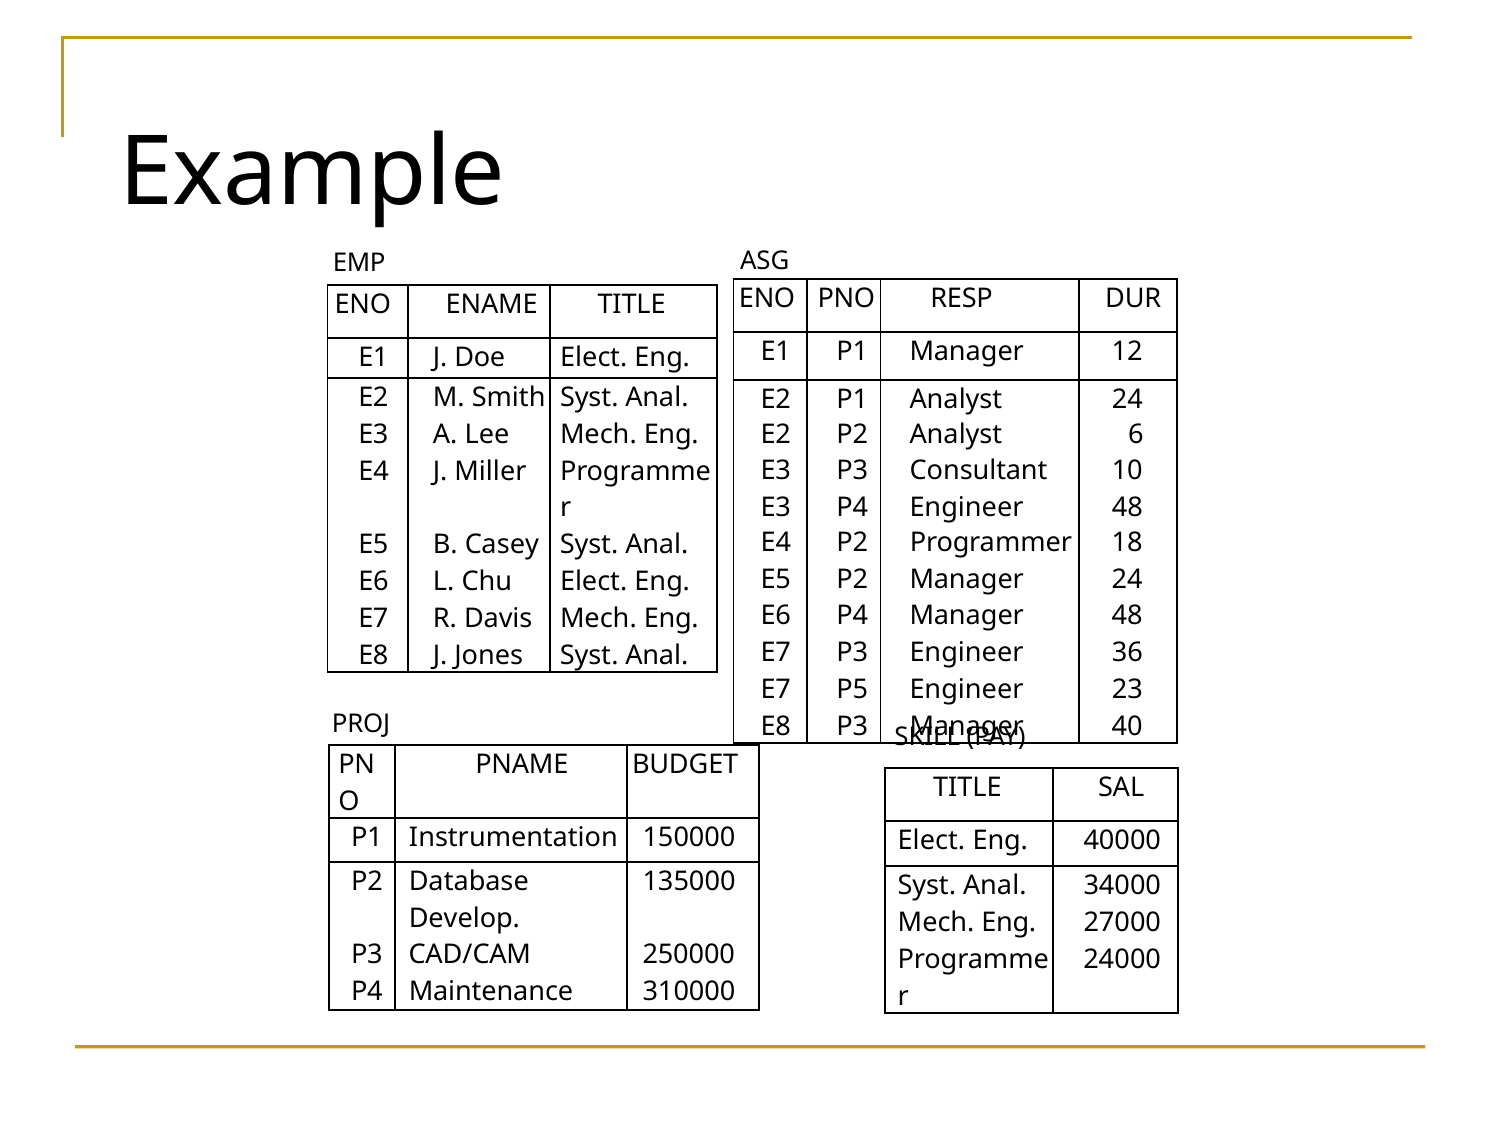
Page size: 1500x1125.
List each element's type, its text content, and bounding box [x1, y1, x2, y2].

table_header SAL [1054, 769, 1177, 820]
table_cell B. Casey [409, 525, 549, 562]
table_header TITLE [886, 769, 1052, 820]
text_box PROJ [330, 707, 404, 740]
table_cell Programmer [881, 525, 1078, 559]
text_box ASG [738, 243, 797, 276]
table_header BUDGET [628, 746, 758, 817]
table_cell M. Smith [409, 379, 549, 415]
table_cell E6 [328, 562, 407, 599]
table_header ENAME [409, 286, 549, 337]
table_cell P1 [808, 381, 880, 417]
table_header PNO [330, 746, 394, 817]
table_header RESP [881, 280, 1078, 331]
table_cell P2 [808, 559, 880, 596]
table_cell 24 [1080, 381, 1176, 417]
table_cell Manager [881, 333, 1078, 379]
table_cell E3 [734, 451, 806, 488]
title Example [74, 45, 1426, 233]
table_cell Consultant [881, 451, 1078, 488]
table_cell P2 [330, 863, 394, 935]
table_cell 48 [1080, 596, 1176, 633]
table_cell P4 [808, 488, 880, 525]
table_header TITLE [551, 286, 716, 337]
table_cell L. Chu [409, 562, 549, 599]
table_header DUR [1080, 280, 1176, 331]
table_cell E2 [734, 381, 806, 417]
table_cell P2 [808, 525, 880, 559]
table_cell E7 [734, 670, 806, 707]
table_cell Analyst [881, 381, 1078, 417]
table_cell E1 [328, 339, 407, 377]
table_cell P4 [330, 972, 394, 1009]
table_cell 18 [1080, 525, 1176, 559]
table_cell 48 [1080, 488, 1176, 525]
table_cell 24 [1080, 559, 1176, 596]
table_cell Programmer [551, 451, 716, 525]
table_header PNAME [396, 746, 626, 817]
table_cell E2 [734, 417, 806, 451]
table_cell E7 [734, 633, 806, 670]
table_cell E1 [734, 333, 806, 379]
table_cell E3 [328, 415, 407, 451]
table_cell Syst. Anal. [551, 379, 716, 415]
table_cell 6 [1080, 417, 1176, 451]
table_cell Mech. Eng. [886, 903, 1052, 940]
table_cell E5 [734, 559, 806, 596]
table_cell Manager [881, 559, 1078, 596]
text_box SKILL (PAY) [892, 744, 1083, 753]
table_cell Elect. Eng. [886, 822, 1052, 865]
table_cell E8 [734, 707, 806, 742]
table_cell J. Doe [409, 339, 549, 377]
table_cell Elect. Eng. [551, 562, 716, 599]
table_cell 150000 [628, 819, 758, 861]
table_cell E3 [734, 488, 806, 525]
table_cell P3 [808, 707, 880, 742]
table_cell Syst. Anal. [886, 867, 1052, 903]
table_cell Engineer [881, 488, 1078, 525]
table_cell 27000 [1054, 903, 1177, 940]
table_cell P3 [808, 633, 880, 670]
table_cell Engineer [881, 633, 1078, 670]
table_header PNO [808, 280, 880, 331]
table_header ENO [734, 280, 806, 331]
table_cell Database Develop. [396, 863, 626, 935]
table_cell Mech. Eng. [551, 599, 716, 635]
table_cell Instrumentation [396, 819, 626, 861]
table_cell E7 [328, 599, 407, 635]
table_cell 40 [1080, 707, 1176, 742]
table_cell Manager [881, 596, 1078, 633]
table_cell Manager [881, 707, 1078, 742]
table_cell P2 [808, 417, 880, 451]
table_cell P1 [808, 333, 880, 379]
table_cell 36 [1080, 633, 1176, 670]
table_cell 135000 [628, 863, 758, 935]
table_cell E8 [328, 635, 407, 671]
table_cell E6 [734, 596, 806, 633]
table_cell Engineer [881, 670, 1078, 707]
table_cell P4 [808, 596, 880, 633]
table_header ENO [328, 286, 407, 337]
table_cell Elect. Eng. [551, 339, 716, 377]
table_cell 310000 [628, 972, 758, 1009]
table_cell E4 [328, 451, 407, 525]
table_cell E5 [328, 525, 407, 562]
table_cell R. Davis [409, 599, 549, 635]
table_cell 250000 [628, 935, 758, 972]
table_cell E2 [328, 379, 407, 415]
table_cell 24000 [1054, 940, 1177, 1012]
table_cell Analyst [881, 417, 1078, 451]
table_cell Programmer [886, 940, 1052, 1012]
table_cell J. Jones [409, 635, 549, 671]
table_cell 10 [1080, 451, 1176, 488]
table_cell P1 [330, 819, 394, 861]
table_cell A. Lee [409, 415, 549, 451]
text_box EMP [331, 245, 395, 279]
table_cell Syst. Anal. [551, 635, 716, 671]
table_cell J. Miller [409, 451, 549, 525]
table_cell P3 [808, 451, 880, 488]
table_cell CAD/CAM [396, 935, 626, 972]
table_cell Maintenance [396, 972, 626, 1009]
table_cell 23 [1080, 670, 1176, 707]
table_cell P3 [330, 935, 394, 972]
table_cell Syst. Anal. [551, 525, 716, 562]
table_cell 34000 [1054, 867, 1177, 903]
table_cell P5 [808, 670, 880, 707]
table_cell 40000 [1054, 822, 1177, 865]
table_cell Mech. Eng. [551, 415, 716, 451]
table_cell E4 [734, 525, 806, 559]
table_cell 12 [1080, 333, 1176, 379]
